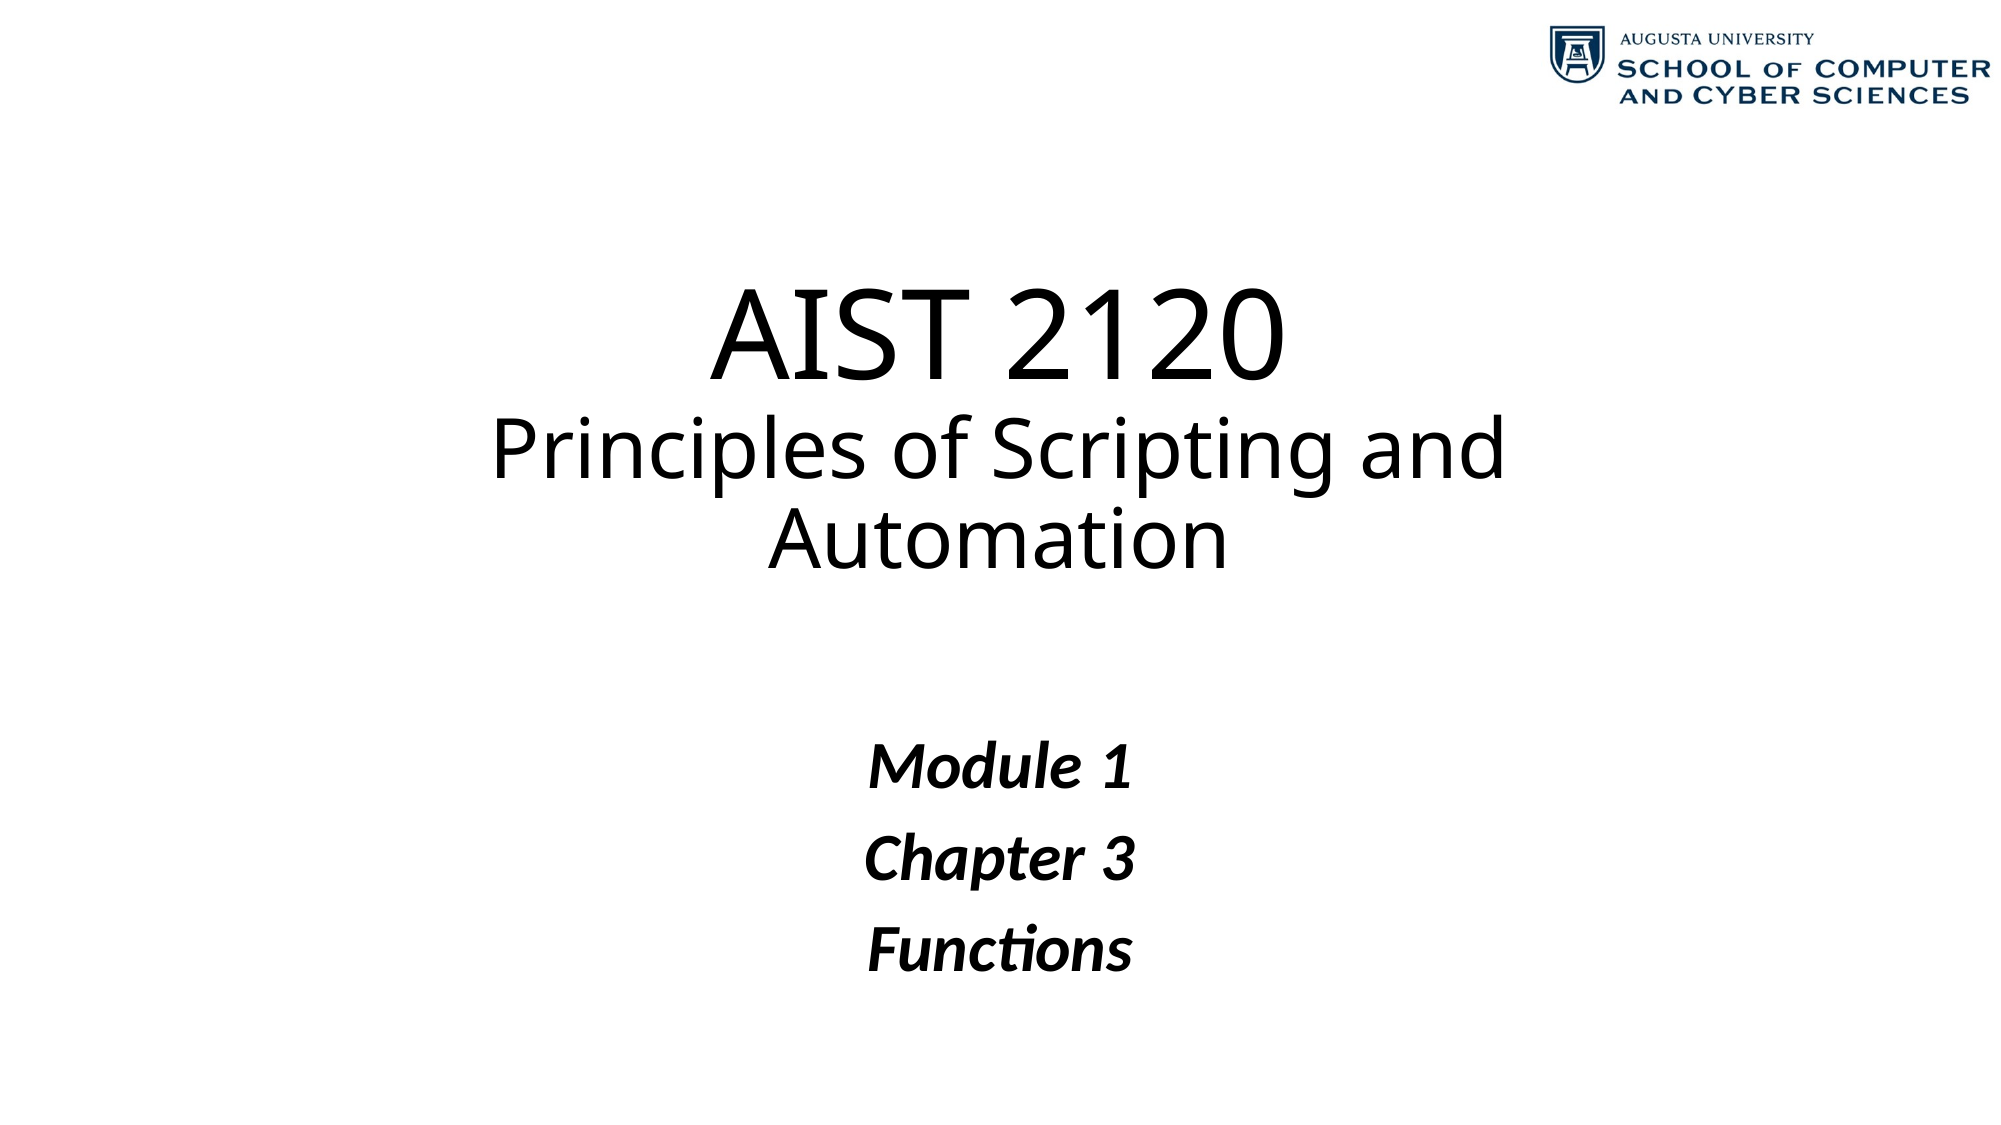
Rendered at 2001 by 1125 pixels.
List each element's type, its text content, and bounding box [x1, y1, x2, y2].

title AIST 2120 Principles of Scripting and Automation [249, 201, 1750, 594]
picture [1541, 3, 1997, 125]
subtitle Module 1 Chapter 3 Functions [249, 723, 1750, 995]
